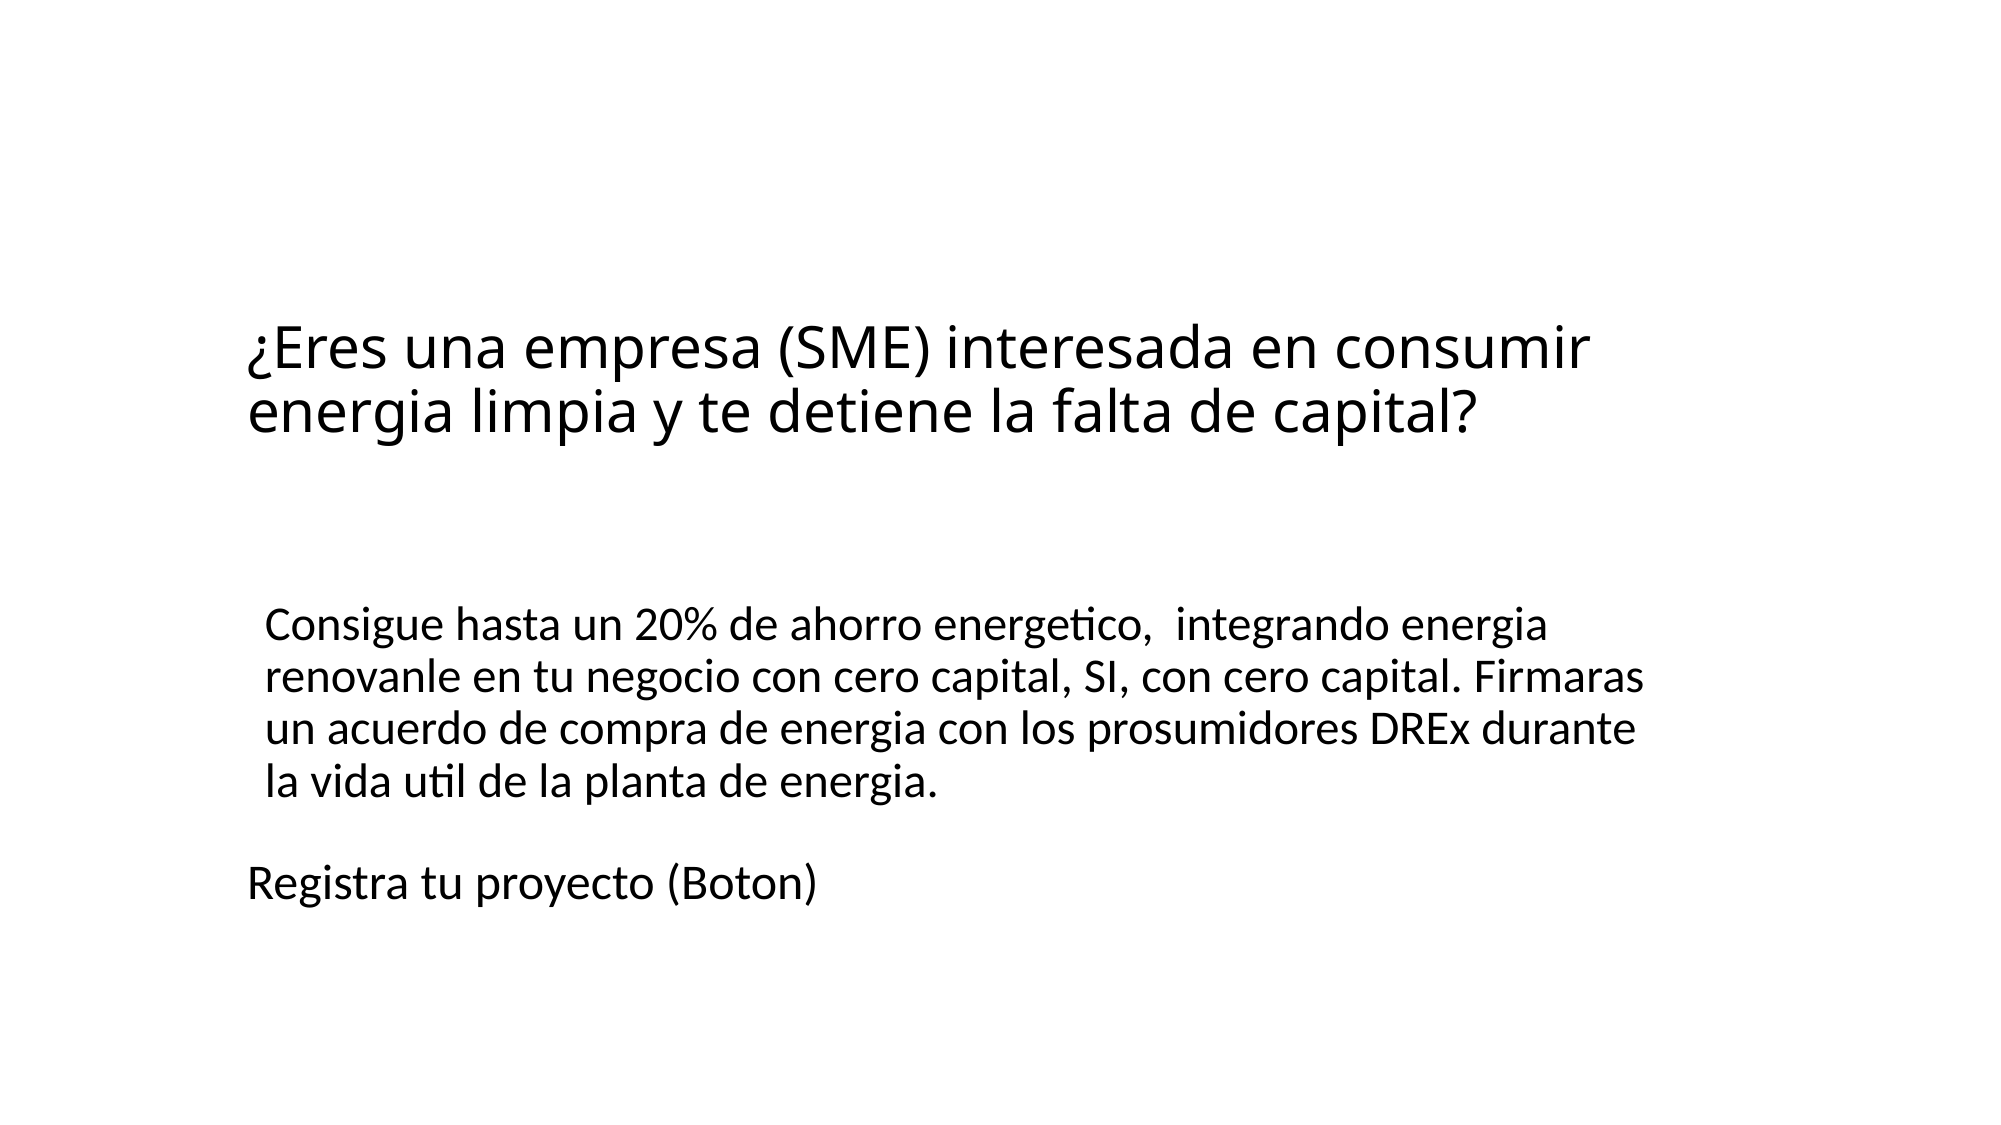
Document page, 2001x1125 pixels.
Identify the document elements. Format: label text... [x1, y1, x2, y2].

title ¿Eres una empresa (SME) interesada en consumir energia limpia y te detiene la falta de capital? [232, 195, 1815, 453]
subtitle Consigue hasta un 20% de ahorro energetico, integrando energia renovanle en tu negocio con cero capital, SI, con cero capital. Firmaras un acuerdo de compra de energia con los prosumidores DREx durante la vida util de la planta de energia. [249, 590, 1671, 817]
text_box Registra tu proyecto (Boton) [232, 848, 1069, 930]
